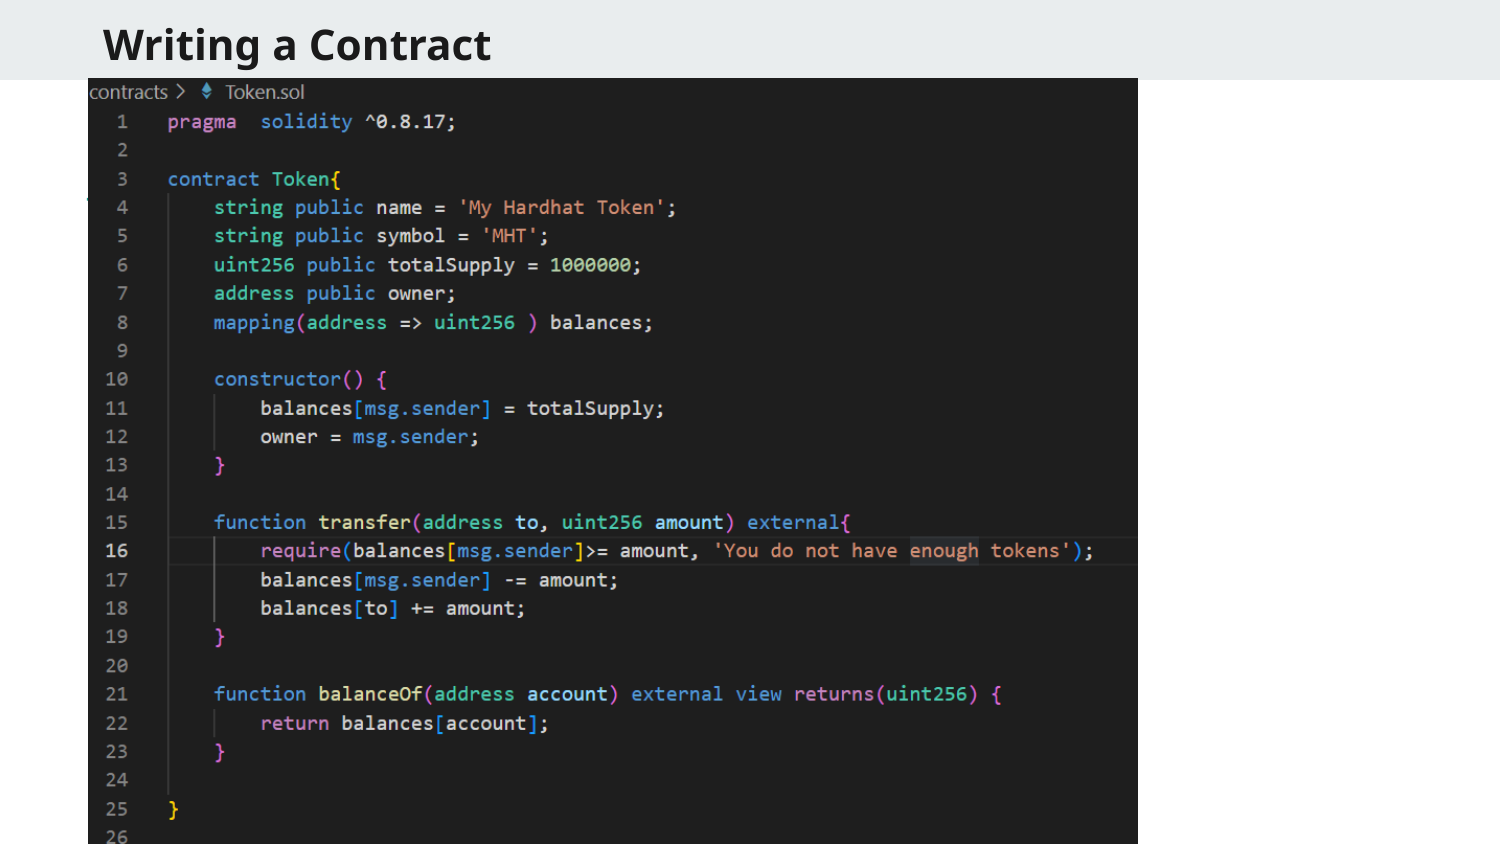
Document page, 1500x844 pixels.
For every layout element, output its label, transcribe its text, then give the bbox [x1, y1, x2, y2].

picture [87, 78, 1138, 844]
title Writing a Contract [88, 0, 1350, 88]
